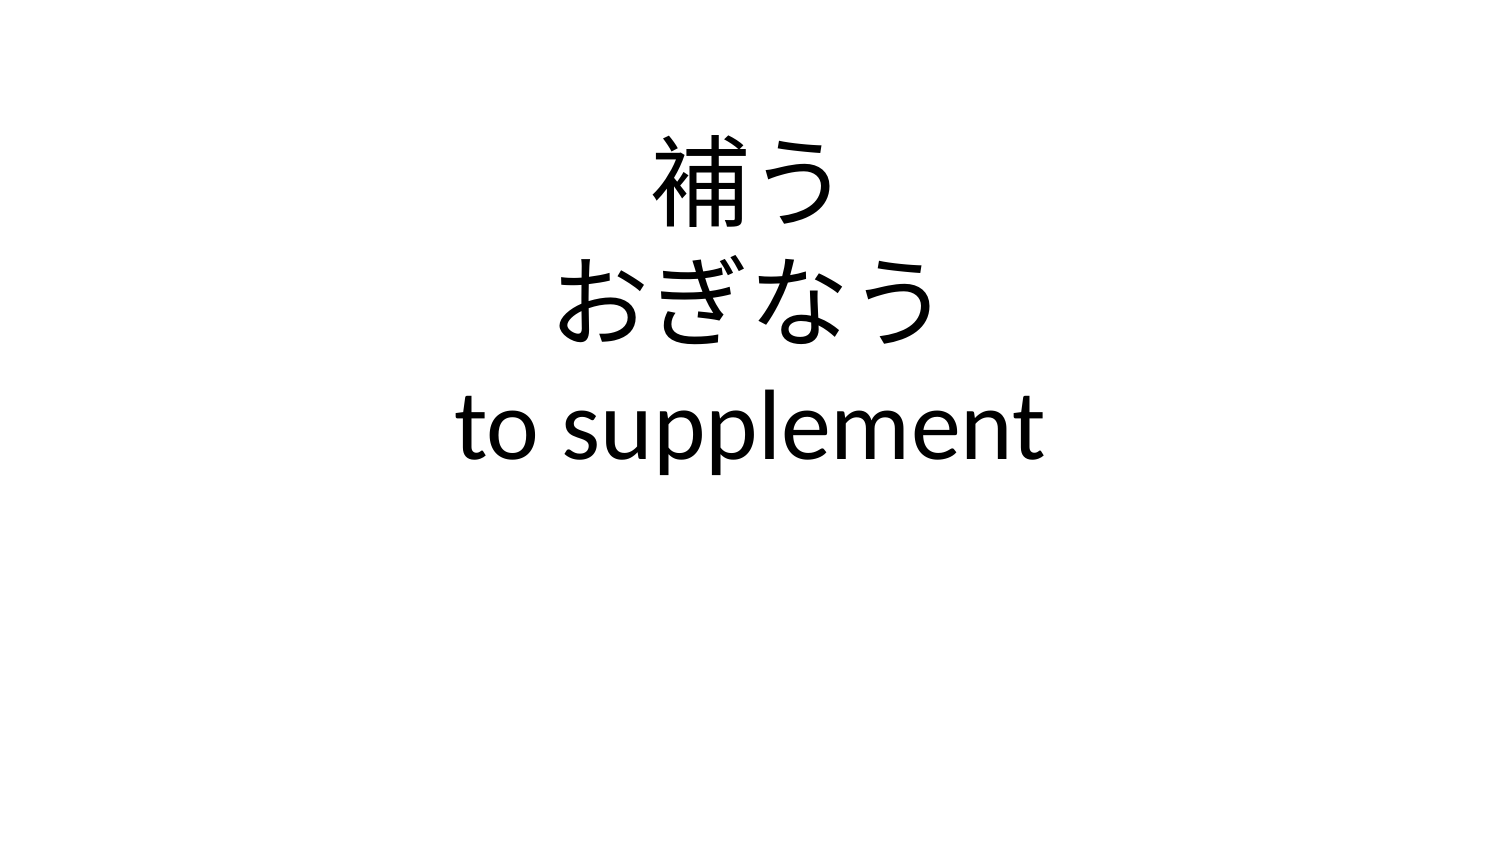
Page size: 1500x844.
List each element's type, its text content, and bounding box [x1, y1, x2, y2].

text_box 補う おぎなう to supplement [0, 149, 1500, 450]
